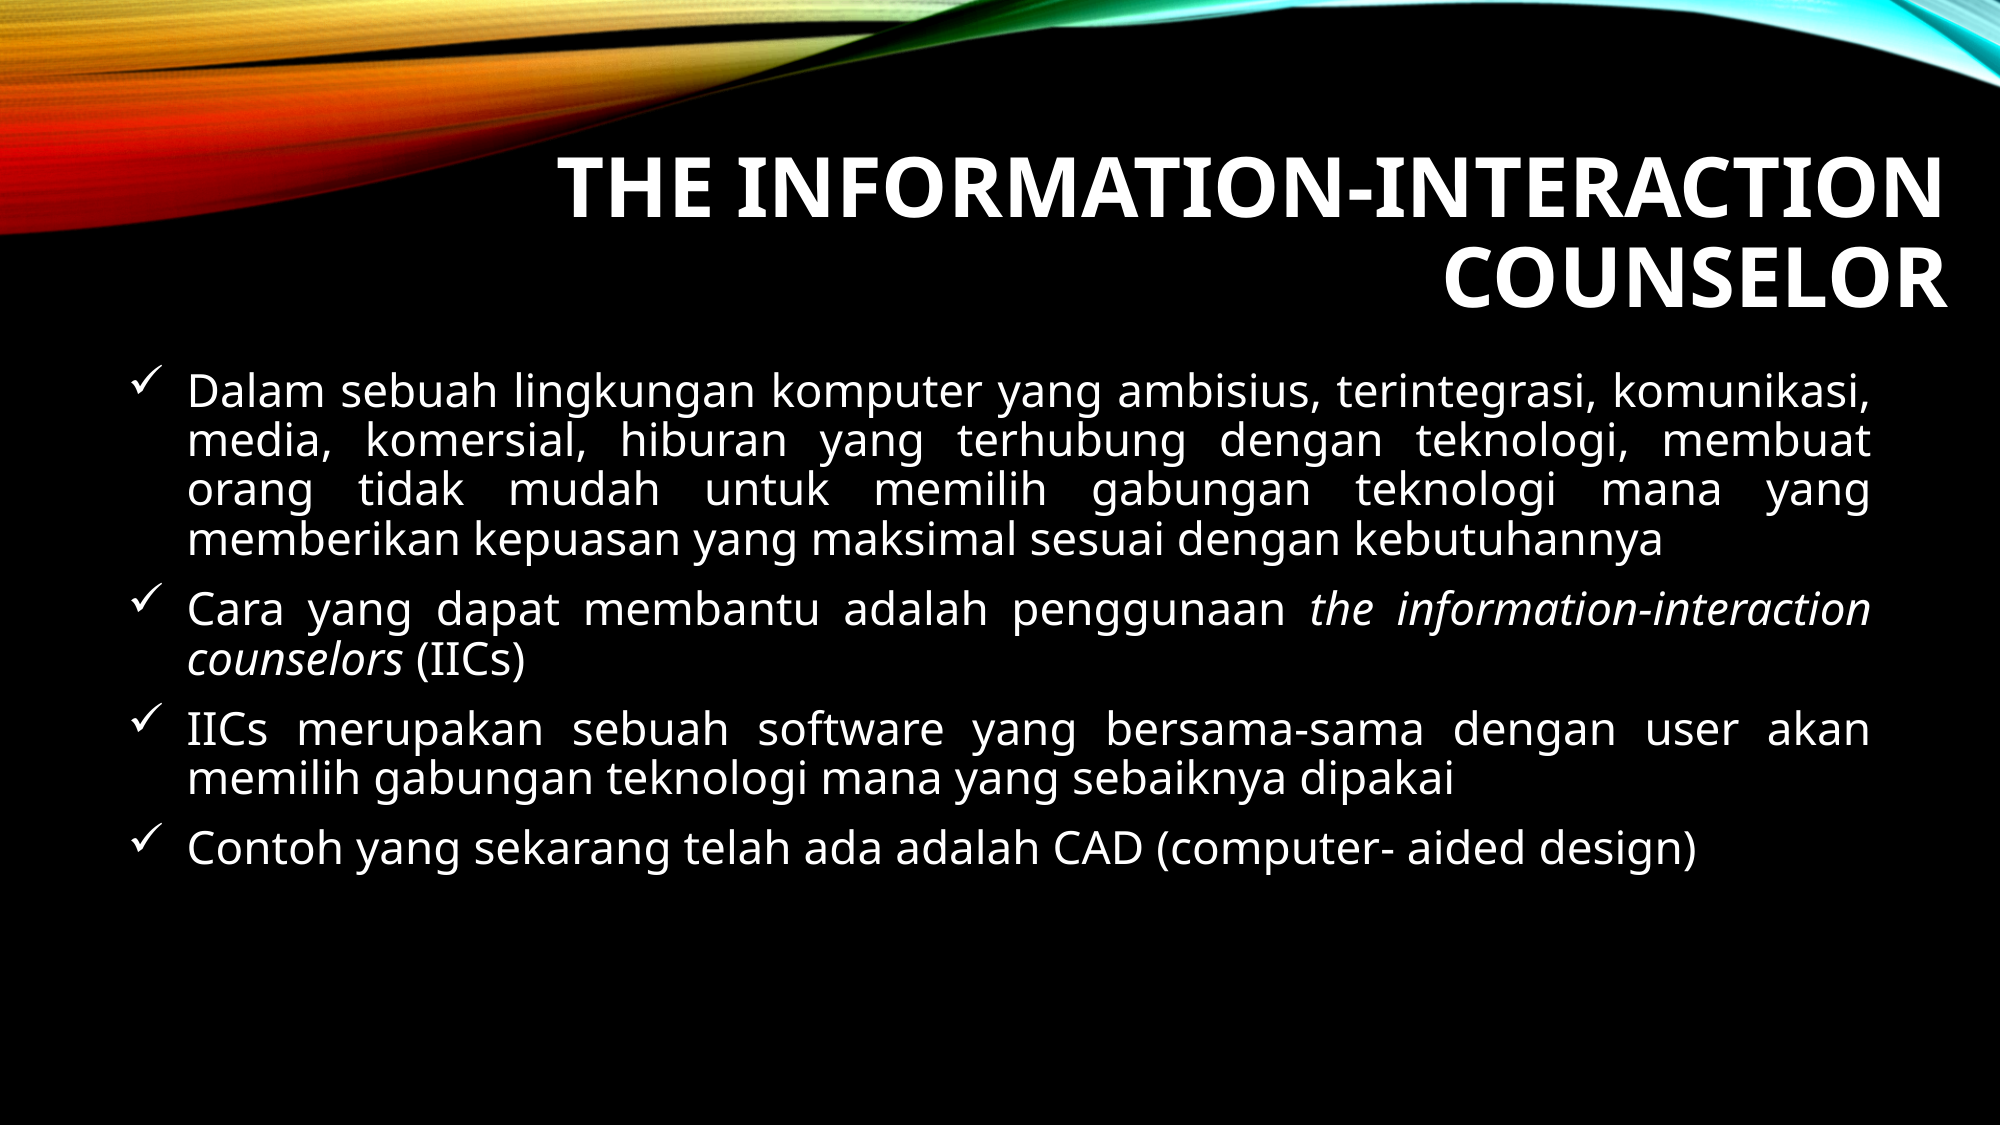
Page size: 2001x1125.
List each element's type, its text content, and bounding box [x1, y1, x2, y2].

list Dalam sebuah lingkungan komputer yang ambisius, terintegrasi, komunikasi, media, komersial, hiburan yang terhubung dengan teknologi, membuat orang tidak mudah untuk memilih gabungan teknologi mana yang memberikan kepuasan yang maksimal sesuai dengan kebutuhannya Cara yang dapat membantu adalah penggunaan the information-interaction counselors (IICs) IICs merupakan sebuah software yang bersama-sama dengan user akan memilih gabungan teknologi mana yang sebaiknya dipakai Contoh yang sekarang telah ada adalah CAD (computer- aided design) [112, 360, 1888, 1021]
title The Information-Interaction Counselor [95, 129, 1964, 342]
picture [0, 0, 2000, 237]
